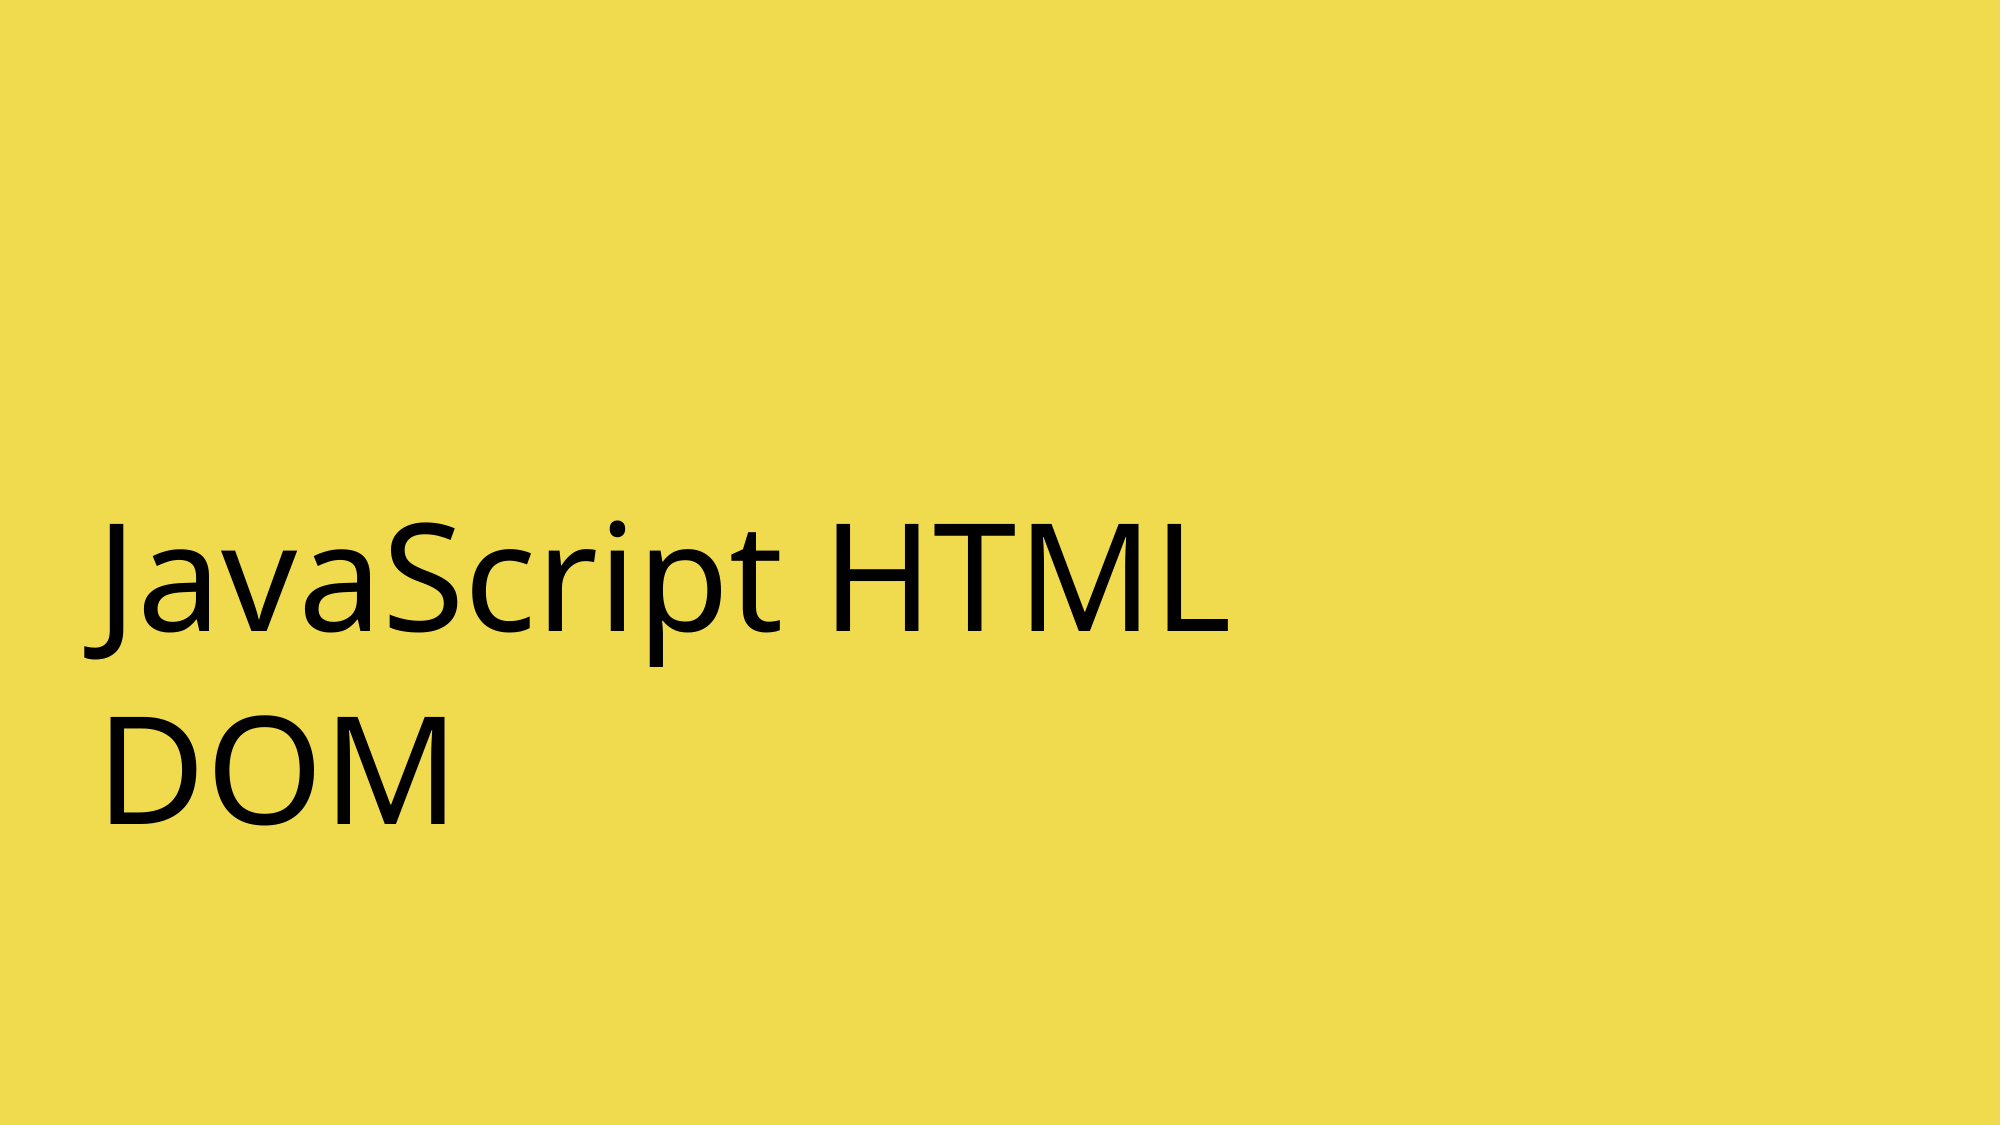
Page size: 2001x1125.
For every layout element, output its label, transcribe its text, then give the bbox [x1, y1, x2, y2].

text_box JavaScript HTML DOM [82, 461, 1546, 862]
